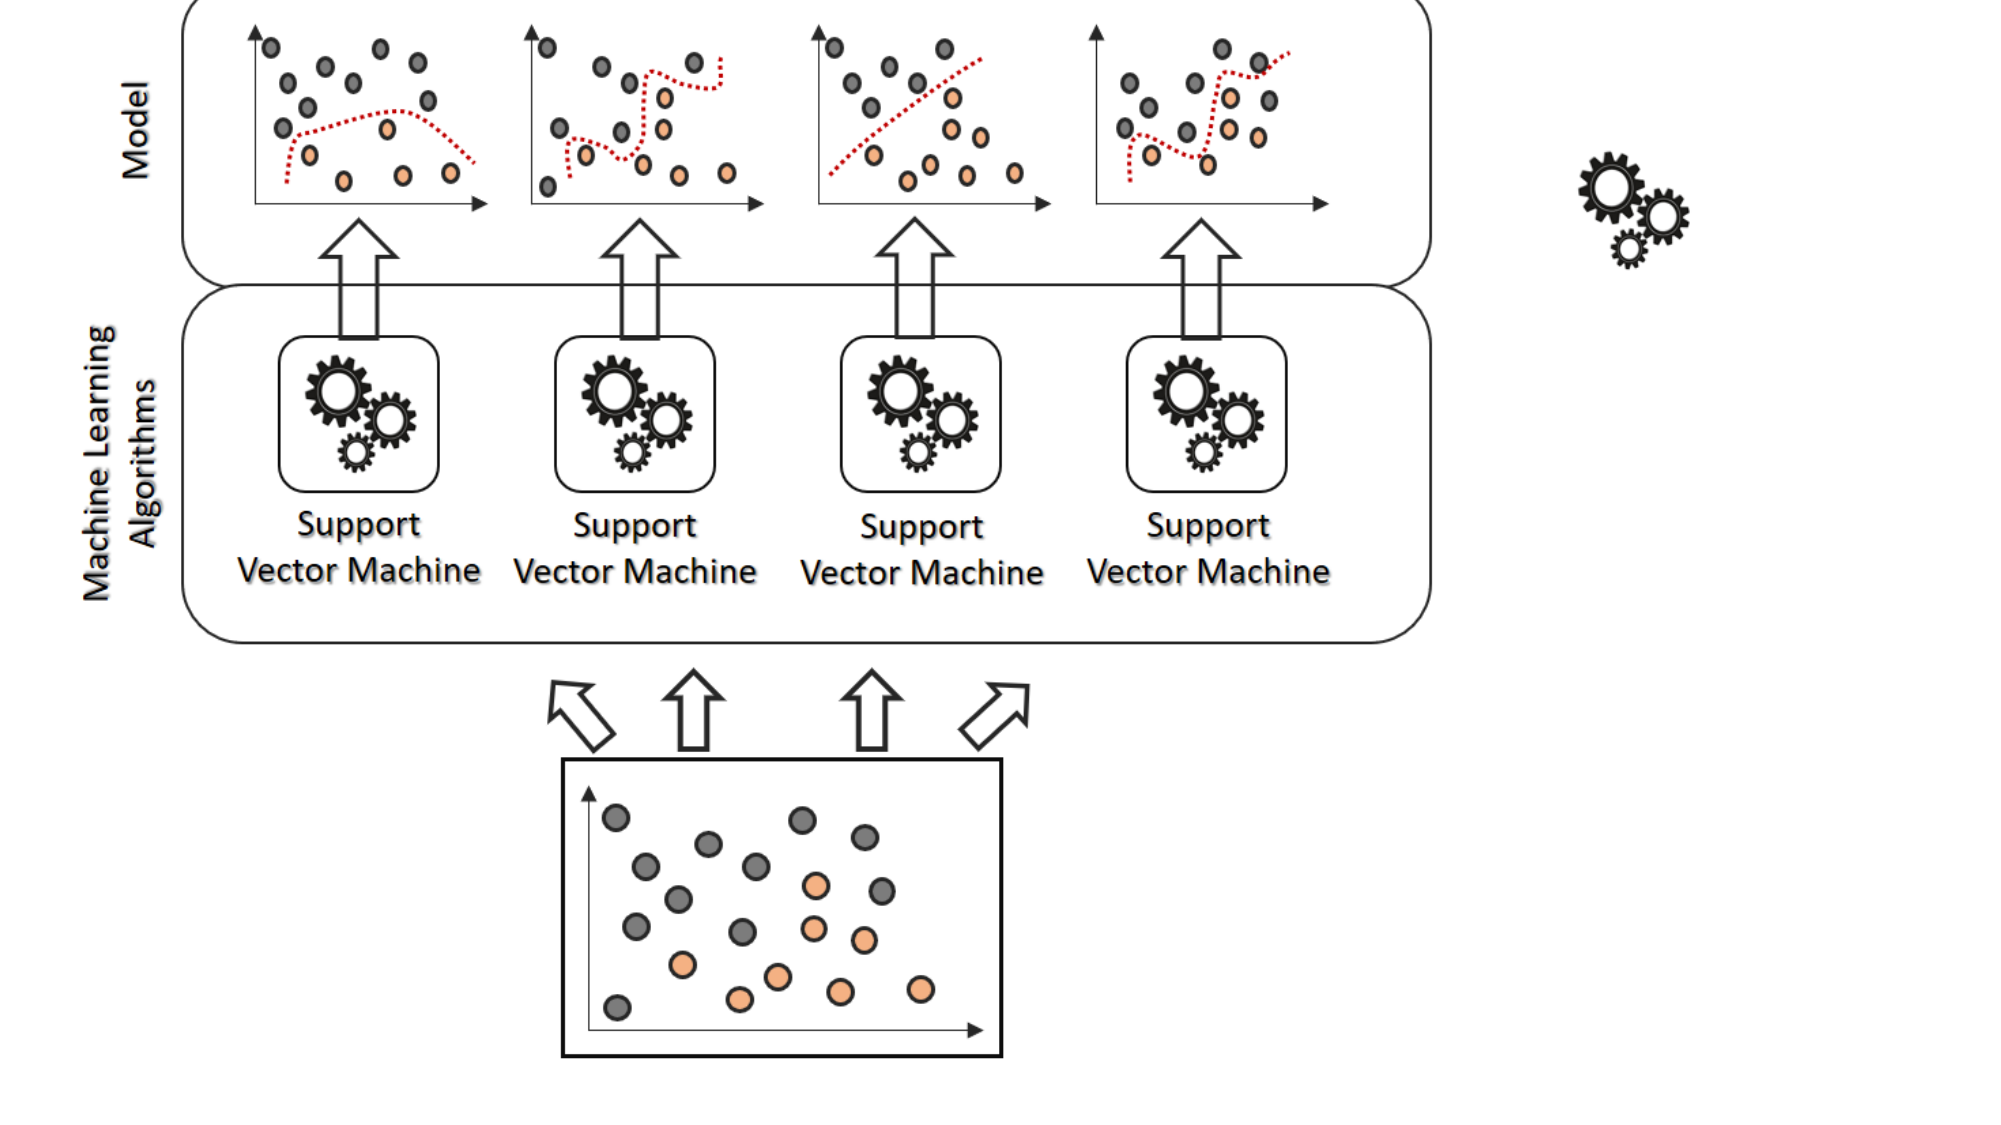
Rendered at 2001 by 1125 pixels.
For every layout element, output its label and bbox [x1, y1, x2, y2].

list [48, 0, 1473, 1072]
picture [1565, 140, 1700, 279]
